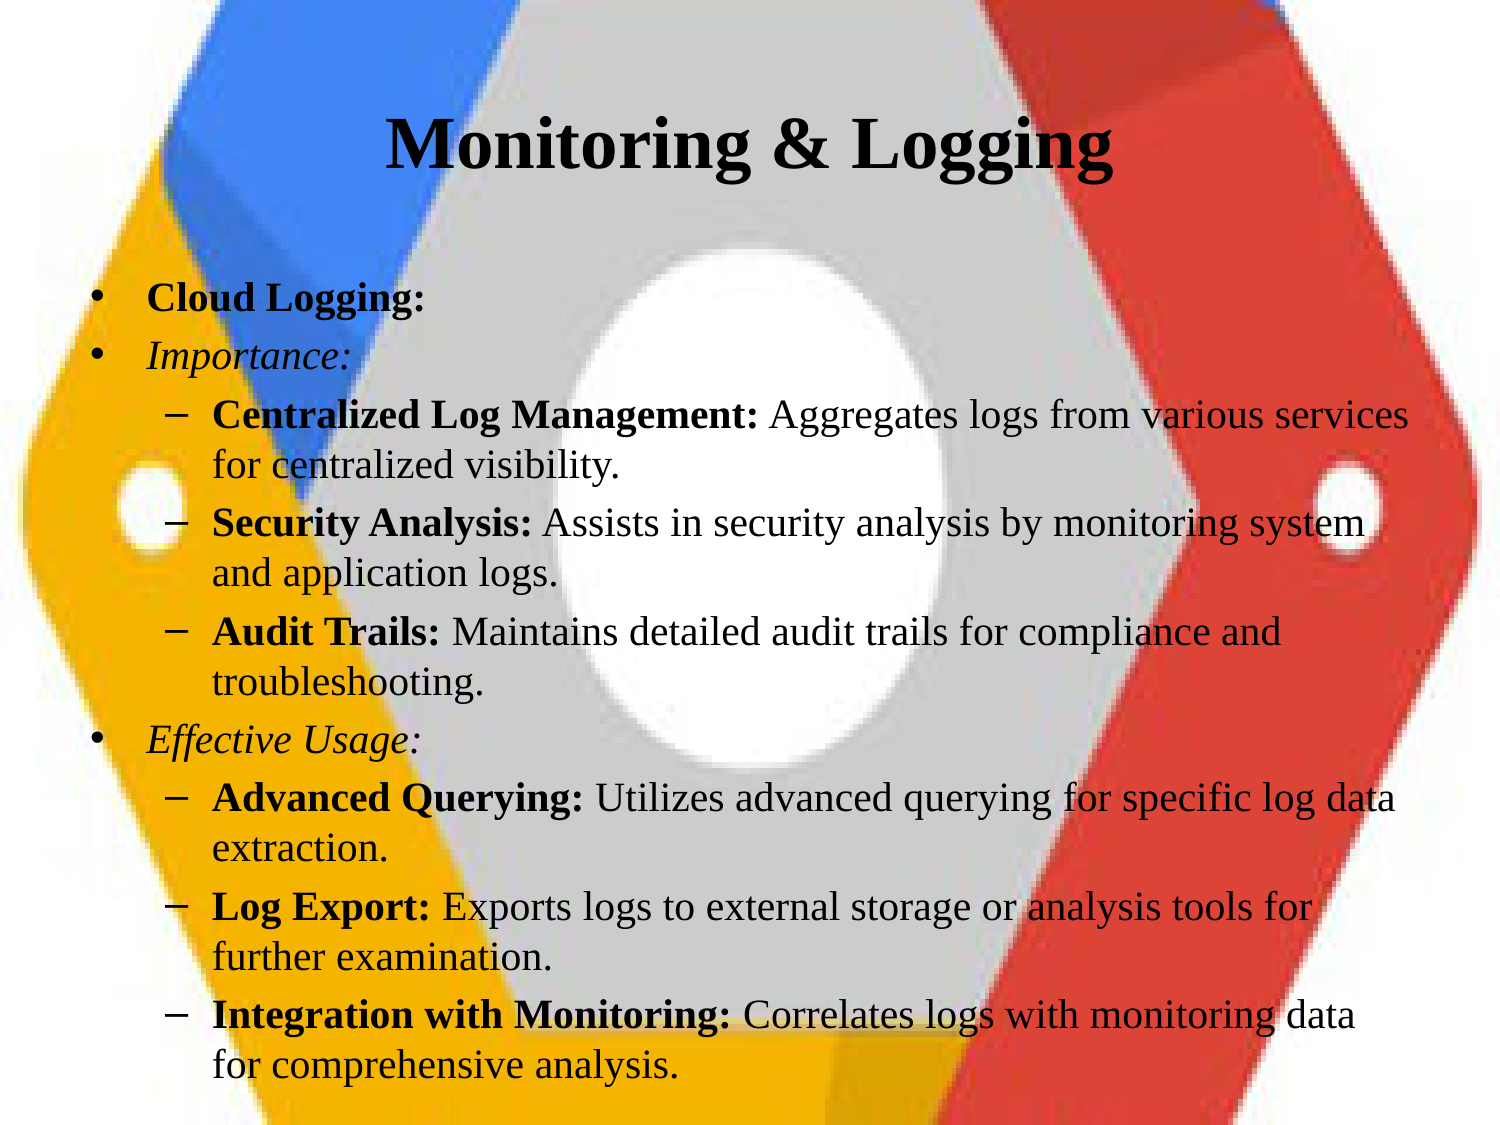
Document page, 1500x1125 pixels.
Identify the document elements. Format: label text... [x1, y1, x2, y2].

picture [0, 0, 1500, 1125]
list Cloud Logging: Importance: Centralized Log Management: Aggregates logs from various services for centralized visibility. Security Analysis: Assists in security analysis by monitoring system and application logs. Audit Trails: Maintains detailed audit trails for compliance and troubleshooting. Effective Usage: Advanced Querying: Utilizes advanced querying for specific log data extraction. Log Export: Exports logs to external storage or analysis tools for further examination. Integration with Monitoring: Correlates logs with monitoring data for comprehensive analysis. [75, 262, 1425, 1005]
title Monitoring & Logging [75, 45, 1425, 233]
